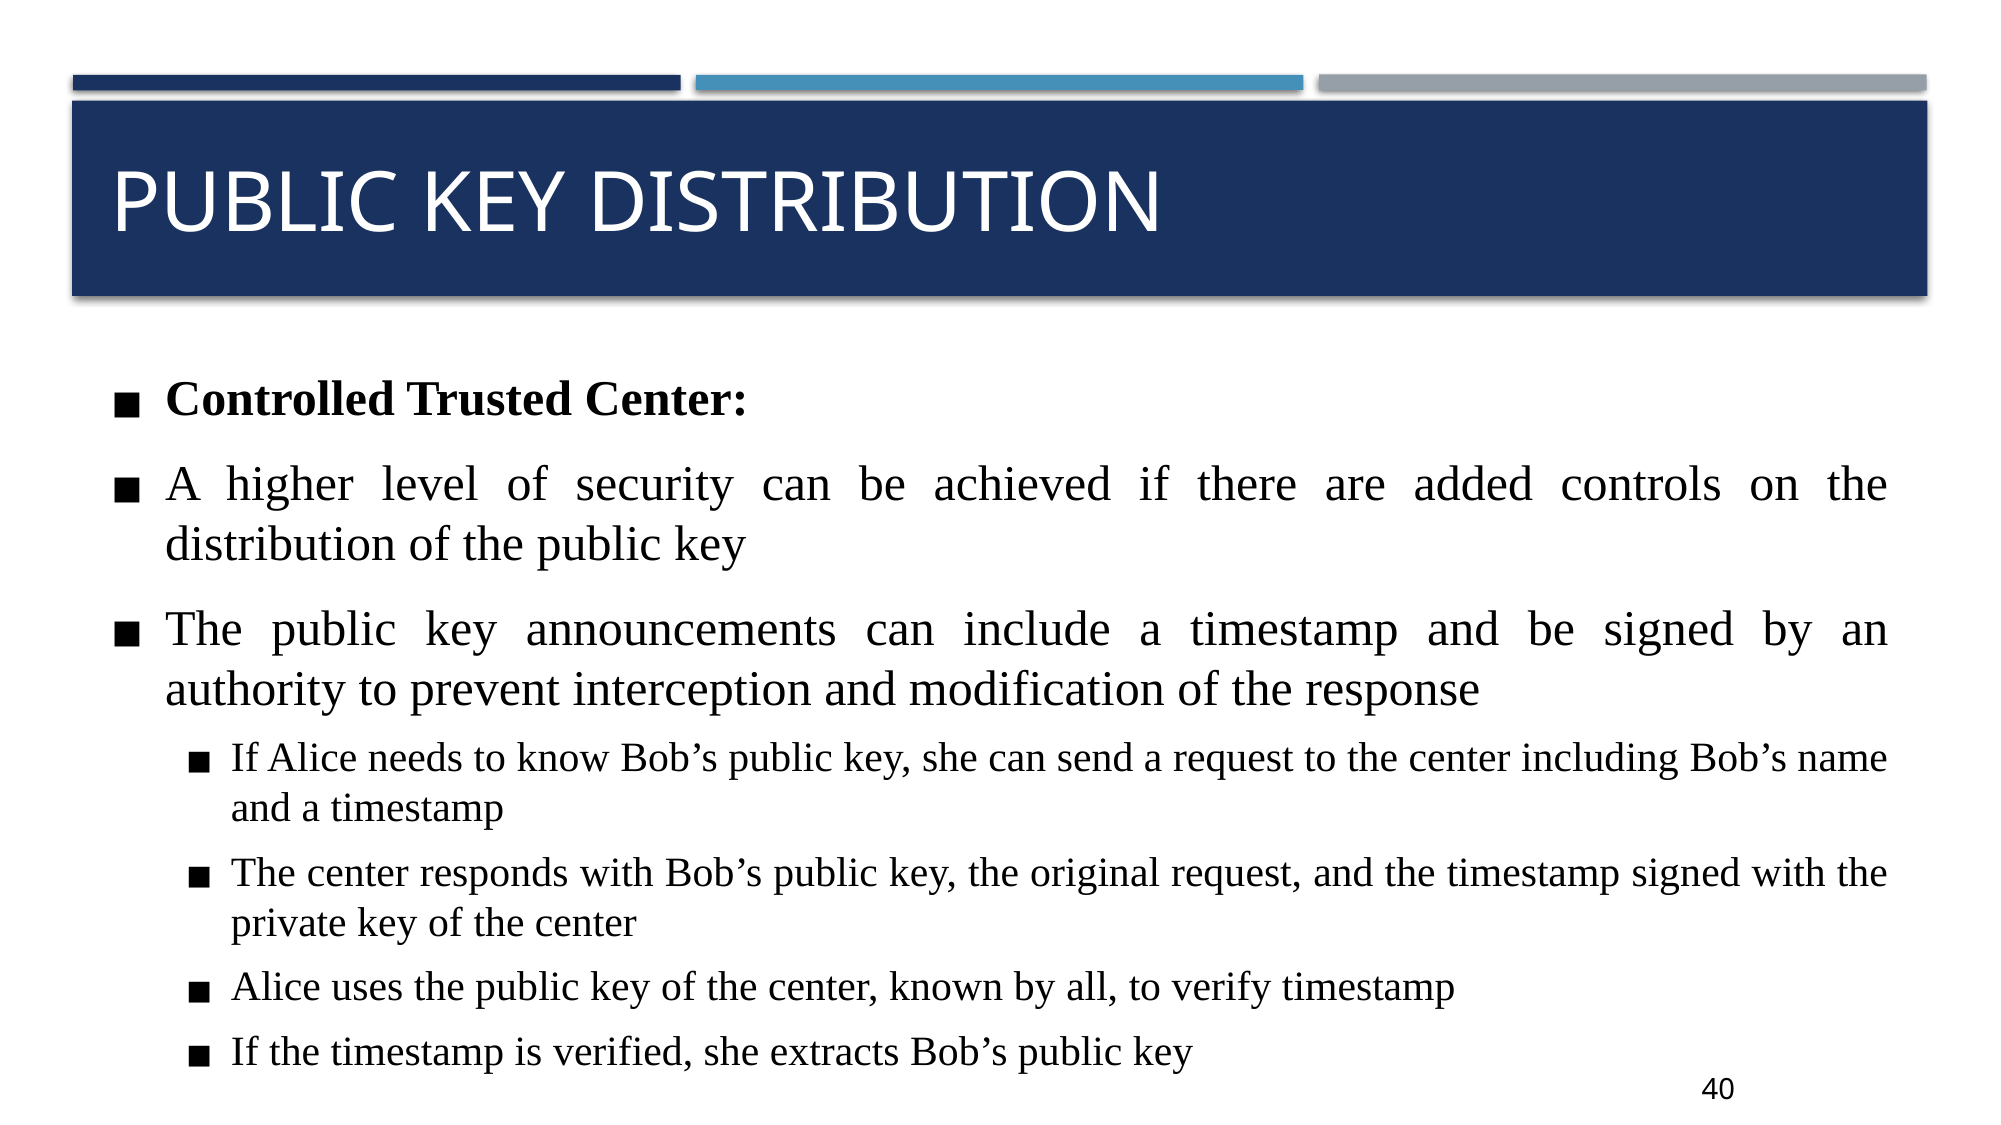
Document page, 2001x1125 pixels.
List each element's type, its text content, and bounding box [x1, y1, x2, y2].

title Public Key Distribution [95, 115, 1905, 282]
list Controlled Trusted Center: A higher level of security can be achieved if there are added controls on the distribution of the public key The public key announcements can include a timestamp and be signed by an authority to prevent interception and modification of the response If Alice needs to know Bob’s public key, she can send a request to the center including Bob’s name and a timestamp The center responds with Bob’s public key, the original request, and the timestamp signed with the private key of the center Alice uses the public key of the center, known by all, to verify timestamp If the timestamp is verified, she extracts Bob’s public key [95, 357, 1905, 962]
text_box 40 [1437, 1062, 1750, 1125]
